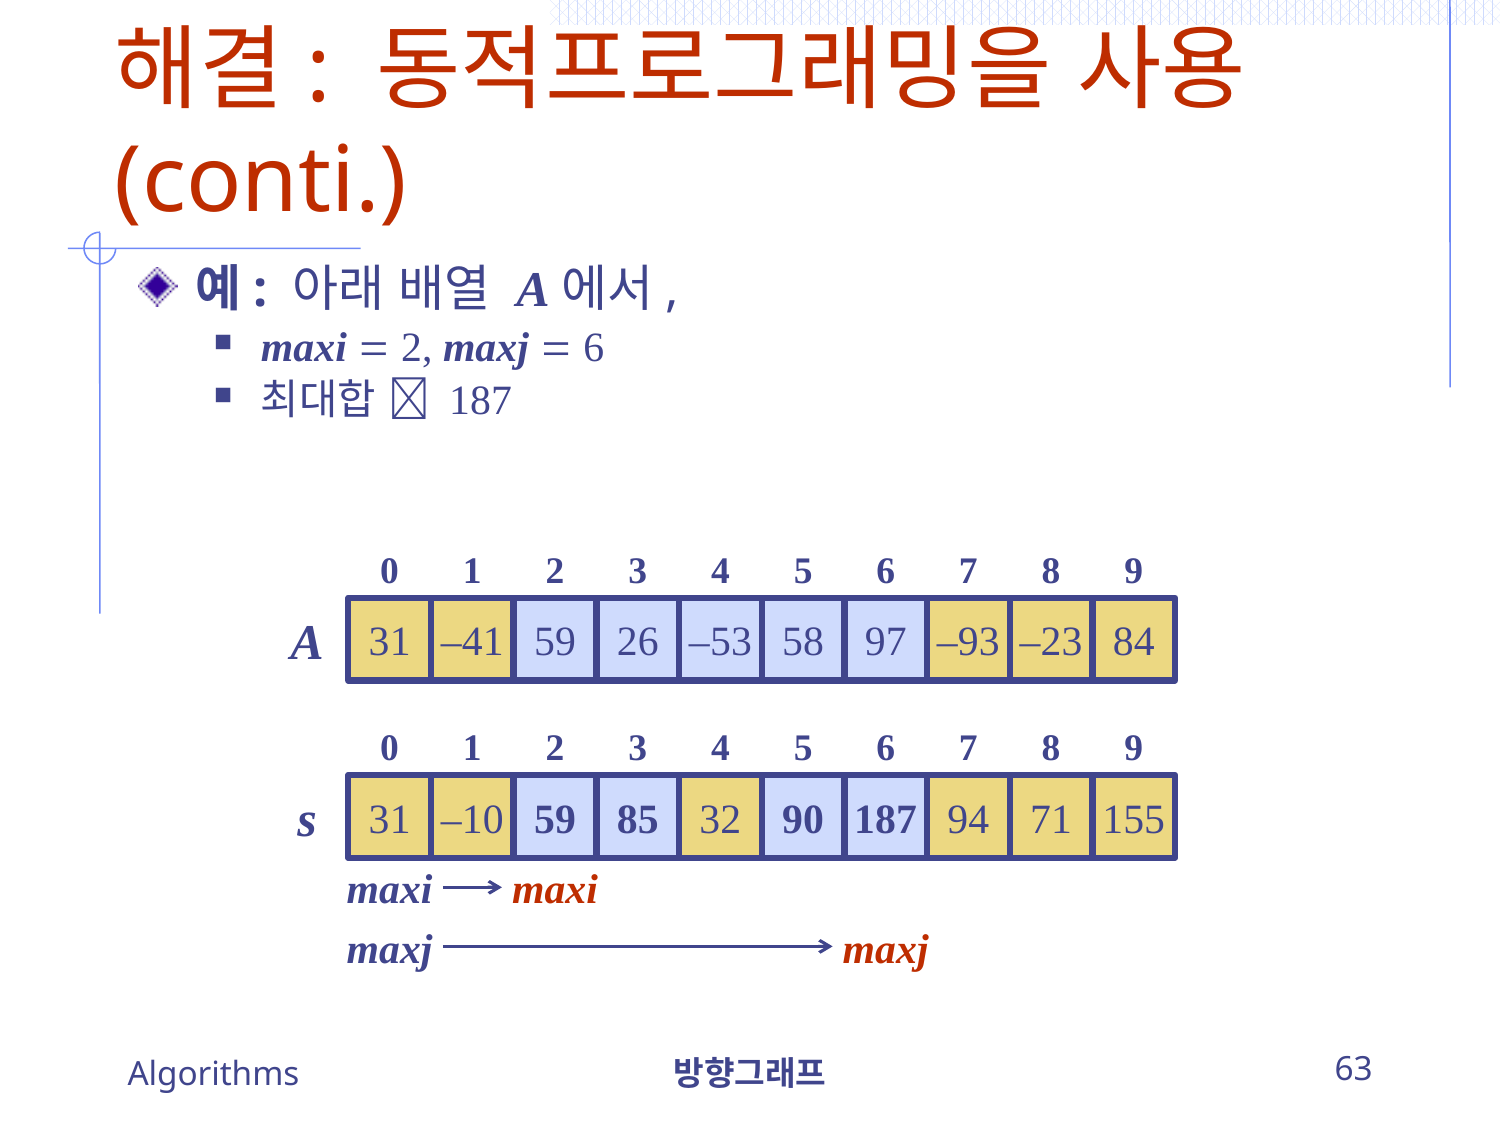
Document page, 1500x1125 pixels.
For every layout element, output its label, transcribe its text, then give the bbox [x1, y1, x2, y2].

text_box 85 [596, 775, 679, 858]
text_box 9 [1092, 538, 1176, 598]
text_box 187 [844, 775, 927, 858]
text_box 58 [761, 598, 844, 681]
text_box 9 [1092, 715, 1176, 775]
text_box 6 [844, 538, 927, 598]
text_box 5 [761, 538, 844, 598]
text_box 8 [1009, 538, 1092, 598]
text_box –41 [430, 598, 513, 681]
slide_number 63 [1074, 1024, 1388, 1101]
text_box 3 [596, 538, 679, 598]
text_box 90 [761, 775, 844, 858]
text_box A [265, 597, 349, 681]
text_box 97 [844, 598, 927, 681]
text_box –10 [430, 775, 513, 858]
text_box 32 [679, 775, 761, 858]
text_box 31 [349, 598, 430, 681]
text_box 6 [844, 715, 927, 775]
text_box 4 [679, 715, 761, 775]
text_box 4 [679, 538, 761, 598]
text_box 155 [1092, 775, 1176, 858]
text_box 59 [513, 598, 596, 681]
text_box 59 [513, 775, 596, 857]
list 예: 아래 배열 A에서, maxi  2, maxj  6 최대합  187 [123, 255, 1400, 469]
text_box 1 [430, 538, 513, 598]
text_box 71 [1009, 775, 1092, 858]
text_box 7 [927, 538, 1009, 598]
title 해결: 동적프로그래밍을 사용 (conti.) [99, 49, 1395, 238]
slide_number Algorithms [112, 1024, 469, 1101]
text_box 2 [513, 538, 596, 598]
text_box 8 [1009, 715, 1092, 775]
text_box –23 [1009, 598, 1092, 681]
text_box 0 [348, 715, 430, 775]
text_box 7 [927, 715, 1009, 775]
text_box 84 [1092, 598, 1176, 681]
text_box maxj [336, 916, 443, 976]
text_box 5 [761, 715, 844, 775]
text_box 3 [596, 715, 679, 775]
text_box 31 [349, 775, 430, 857]
text_box maxi [501, 857, 609, 917]
footer 방향그래프 [512, 1024, 988, 1101]
text_box 0 [348, 538, 430, 598]
text_box s [265, 775, 349, 858]
text_box –53 [679, 598, 761, 681]
text_box 2 [513, 715, 596, 775]
text_box maxj [832, 916, 939, 976]
text_box maxi [336, 857, 443, 916]
text_box –93 [927, 598, 1009, 681]
text_box 1 [430, 715, 513, 775]
text_box 26 [596, 598, 679, 681]
picture [138, 267, 178, 307]
text_box 94 [927, 775, 1009, 858]
